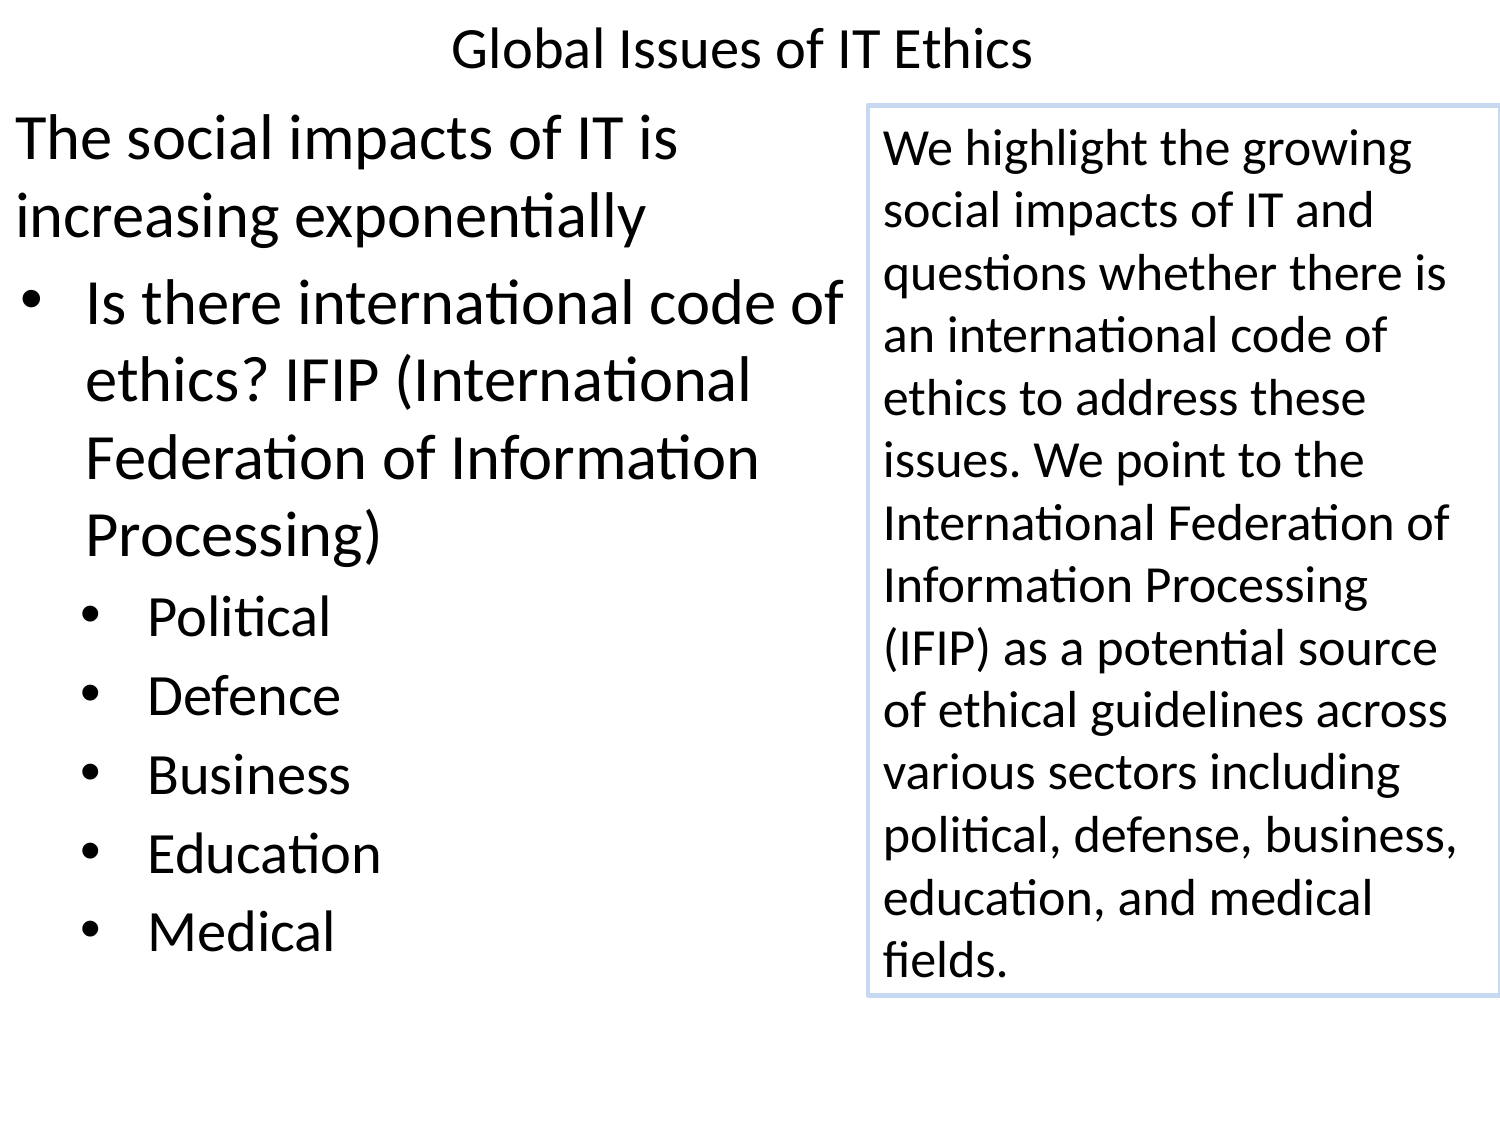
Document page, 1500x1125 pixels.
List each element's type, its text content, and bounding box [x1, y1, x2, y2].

list The social impacts of IT is increasing exponentially Is there international code of ethics? IFIP (International Federation of Information Processing) Political Defence Business Education Medical [0, 87, 869, 977]
text_box We highlight the growing social impacts of IT and questions whether there is an international code of ethics to address these issues. We point to the International Federation of Information Processing (IFIP) as a potential source of ethical guidelines across various sectors including political, defense, business, education, and medical fields. [868, 105, 1500, 996]
title Global Issues of IT Ethics [75, 1, 1425, 88]
